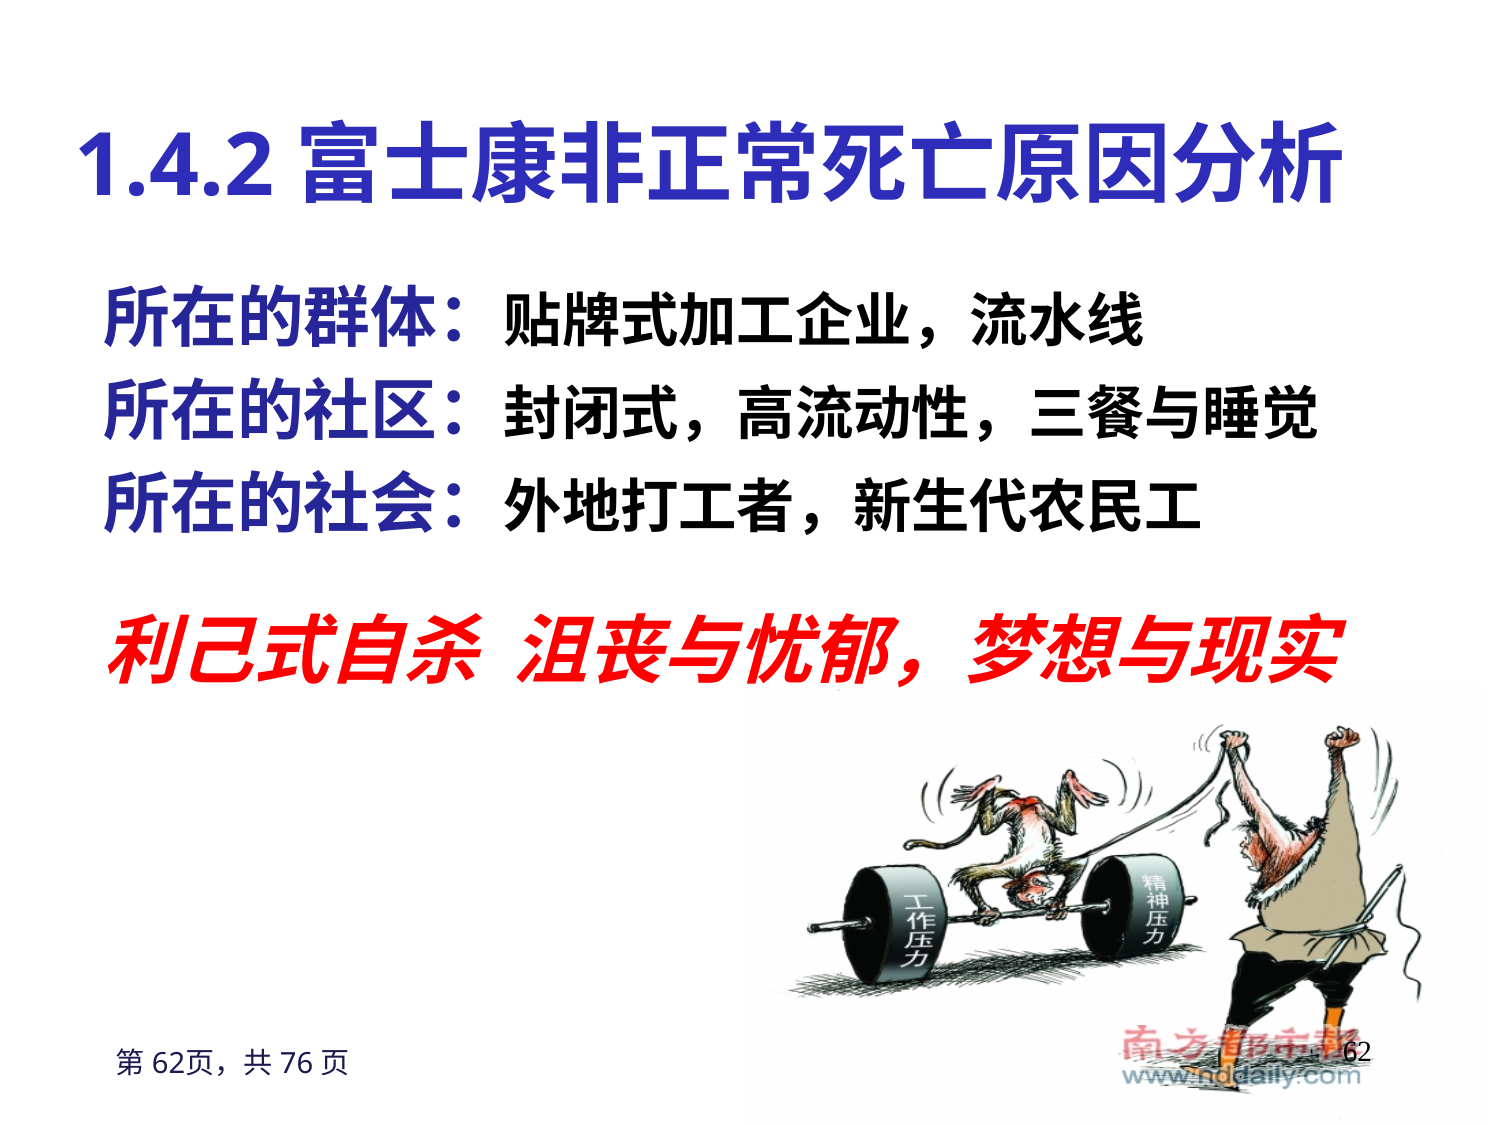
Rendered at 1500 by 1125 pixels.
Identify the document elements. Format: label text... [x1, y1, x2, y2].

list 所在的群体：贴牌式加工企业，流水线 所在的社区：封闭式，高流动性，三餐与睡觉 所在的社会：外地打工者，新生代农民工 利己式自杀 沮丧与忧郁，梦想与现实 [88, 266, 1435, 801]
picture [746, 685, 1483, 1125]
text_box 第62页，共76页 [100, 1036, 414, 1112]
title 1.4.2富士康非正常死亡原因分析 [59, 66, 1388, 255]
